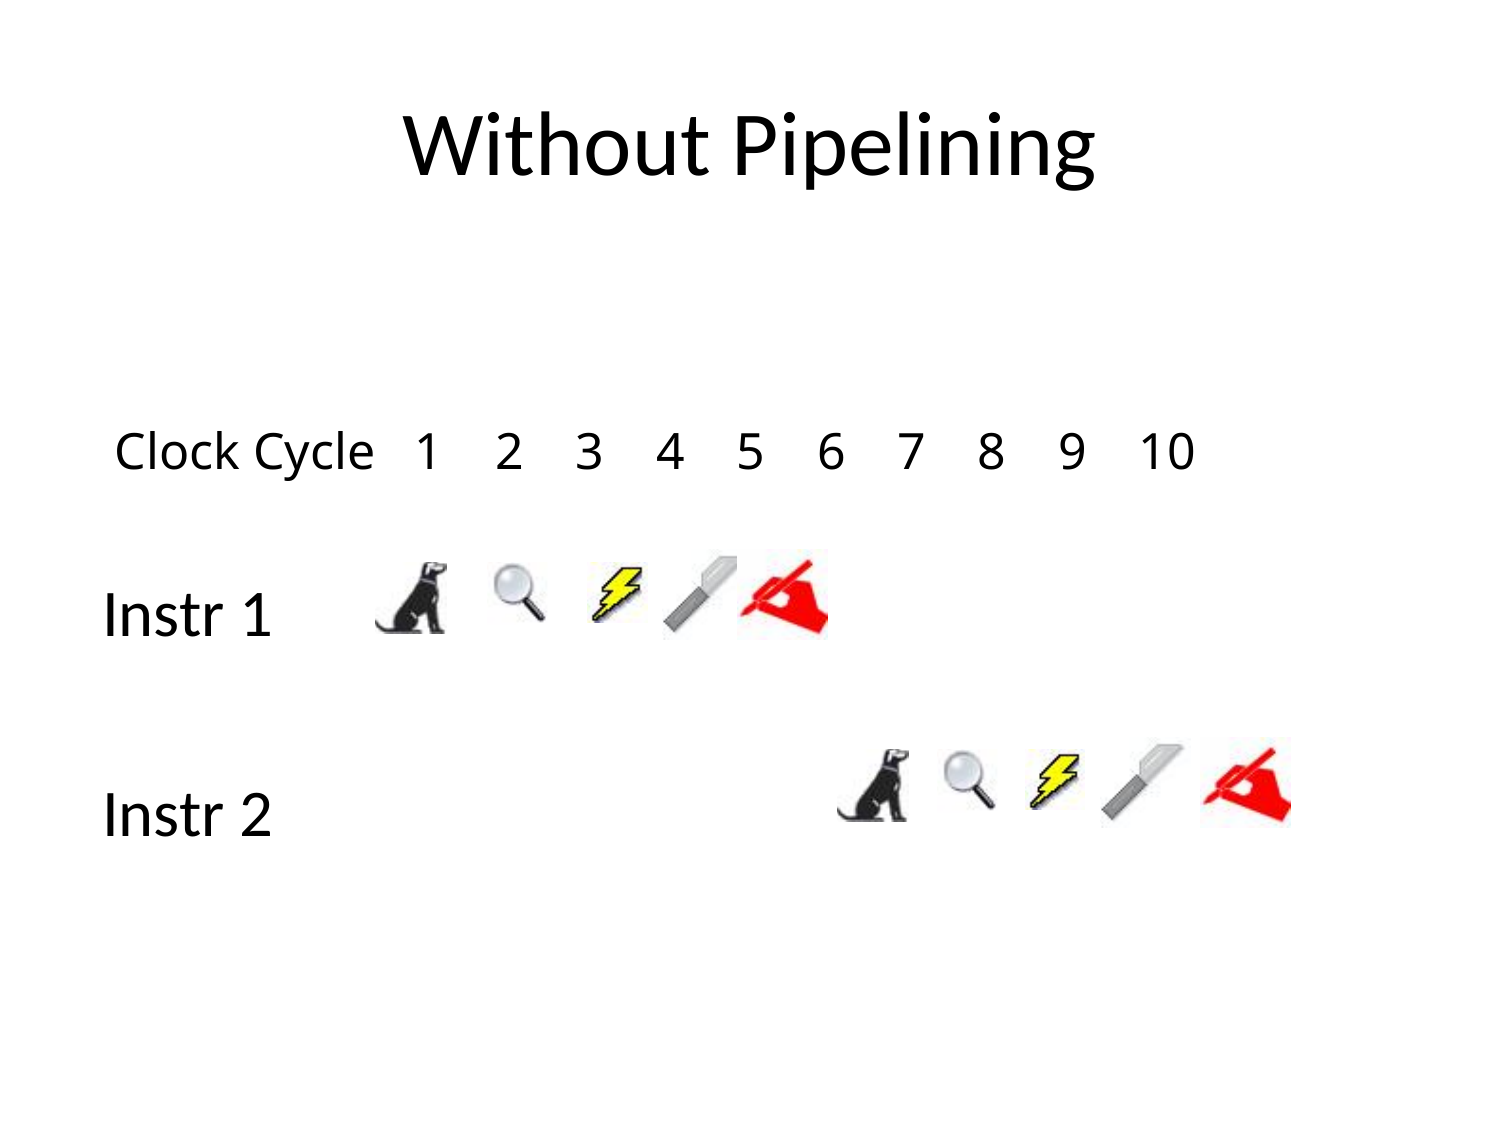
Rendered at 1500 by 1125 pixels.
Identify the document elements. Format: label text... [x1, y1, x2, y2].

picture [1199, 737, 1291, 828]
picture [662, 549, 828, 641]
text_box Instr 2 [87, 762, 350, 858]
text_box Instr 1 [87, 562, 363, 658]
picture [587, 562, 648, 623]
picture [1099, 737, 1191, 828]
picture [487, 562, 557, 631]
picture [837, 749, 910, 822]
picture [937, 749, 1007, 818]
text_box Clock Cycle 1 2 3 4 5 6 7 8 9 10 [99, 412, 1338, 488]
title Without Pipelining [75, 45, 1425, 233]
picture [374, 562, 447, 634]
picture [1024, 749, 1086, 811]
